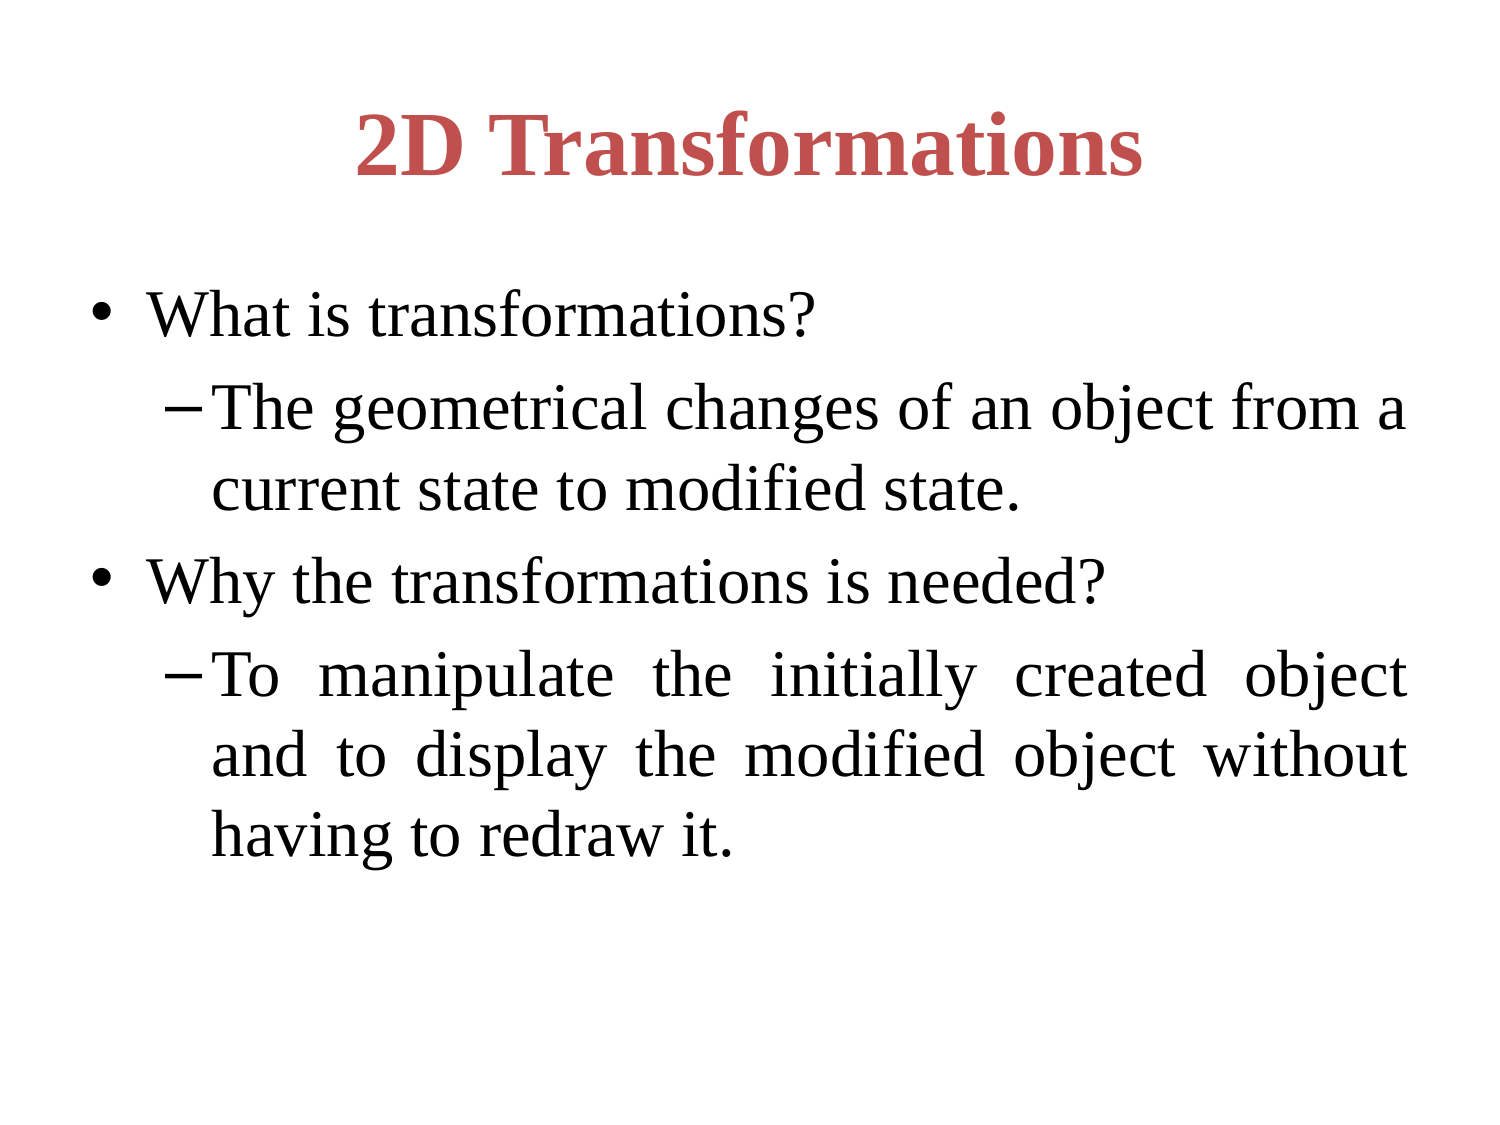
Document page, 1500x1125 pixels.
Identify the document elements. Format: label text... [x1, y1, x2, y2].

list What is transformations? The geometrical changes of an object from a current state to modified state. Why the transformations is needed? To manipulate the initially created object and to display the modified object without having to redraw it. [75, 262, 1425, 1005]
title 2D Transformations [75, 45, 1425, 233]
